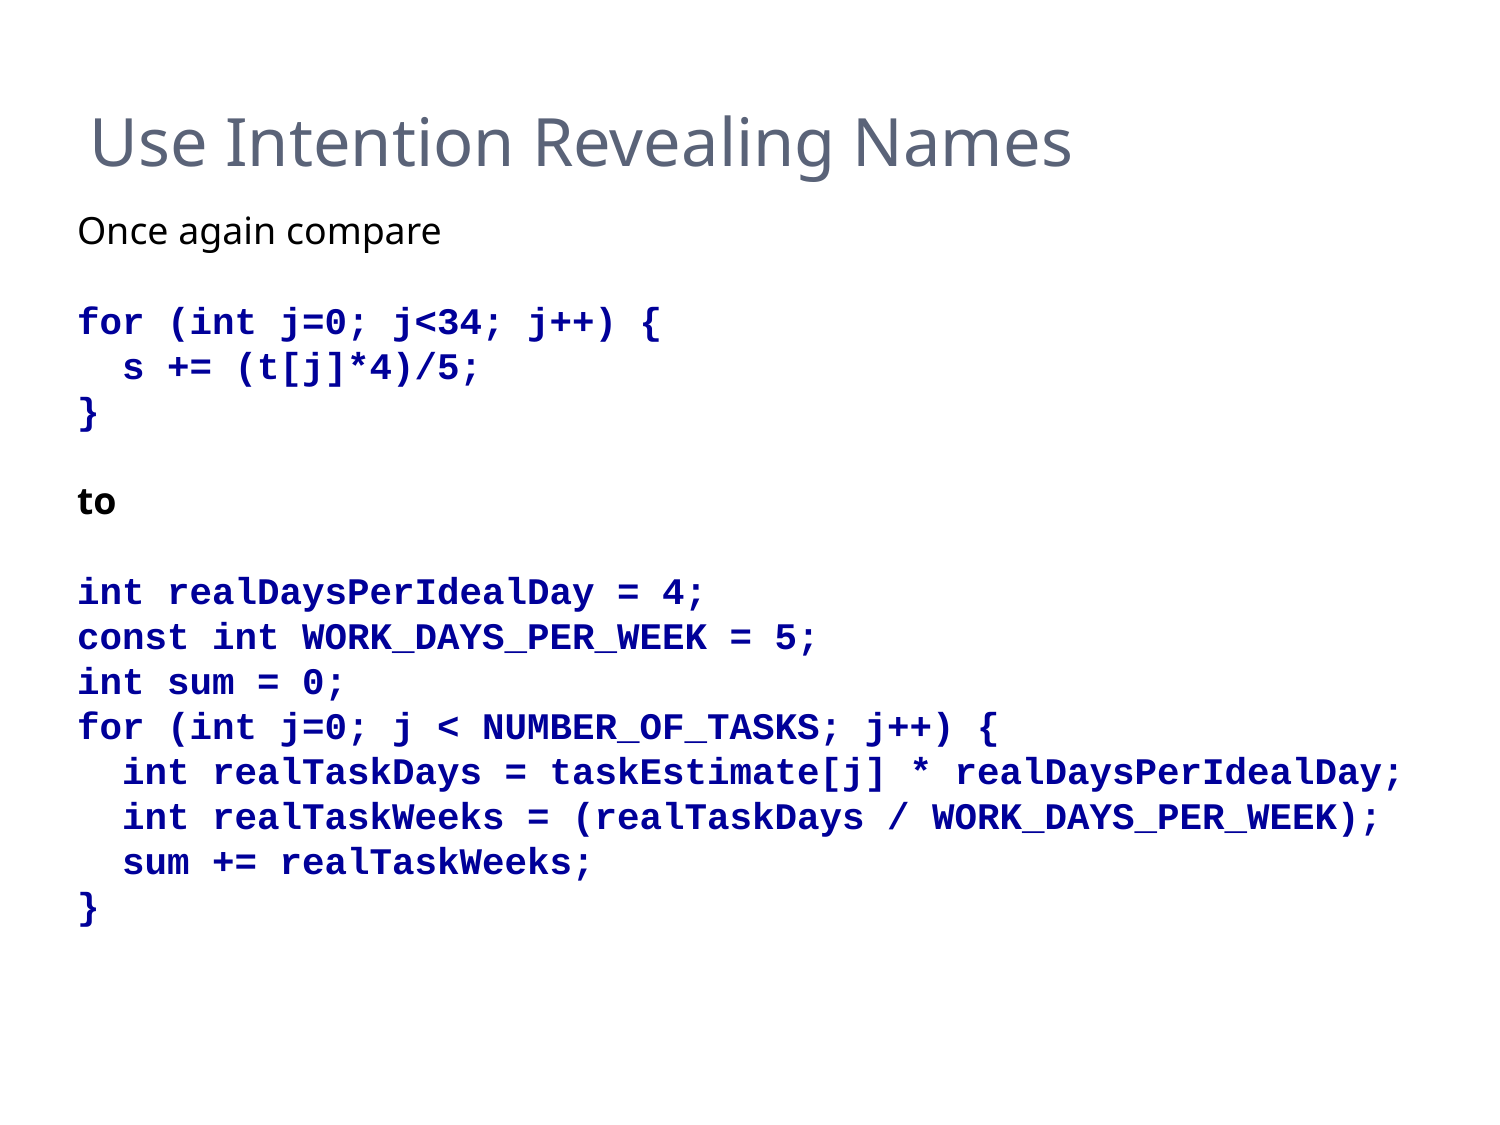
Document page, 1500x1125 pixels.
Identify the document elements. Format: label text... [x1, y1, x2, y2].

text_box Once again compare for (int j=0; j<34; j++) { s += (t[j]*4)/5; } to int realDaysPerIdealDay = 4; const int WORK_DAYS_PER_WEEK = 5; int sum = 0; for (int j=0; j < NUMBER_OF_TASKS; j++) { int realTaskDays = taskEstimate[j] * realDaysPerIdealDay; int realTaskWeeks = (realTaskDays / WORK_DAYS_PER_WEEK); sum += realTaskWeeks; } [62, 199, 1425, 980]
title Use Intention Revealing Names [75, 37, 1425, 188]
